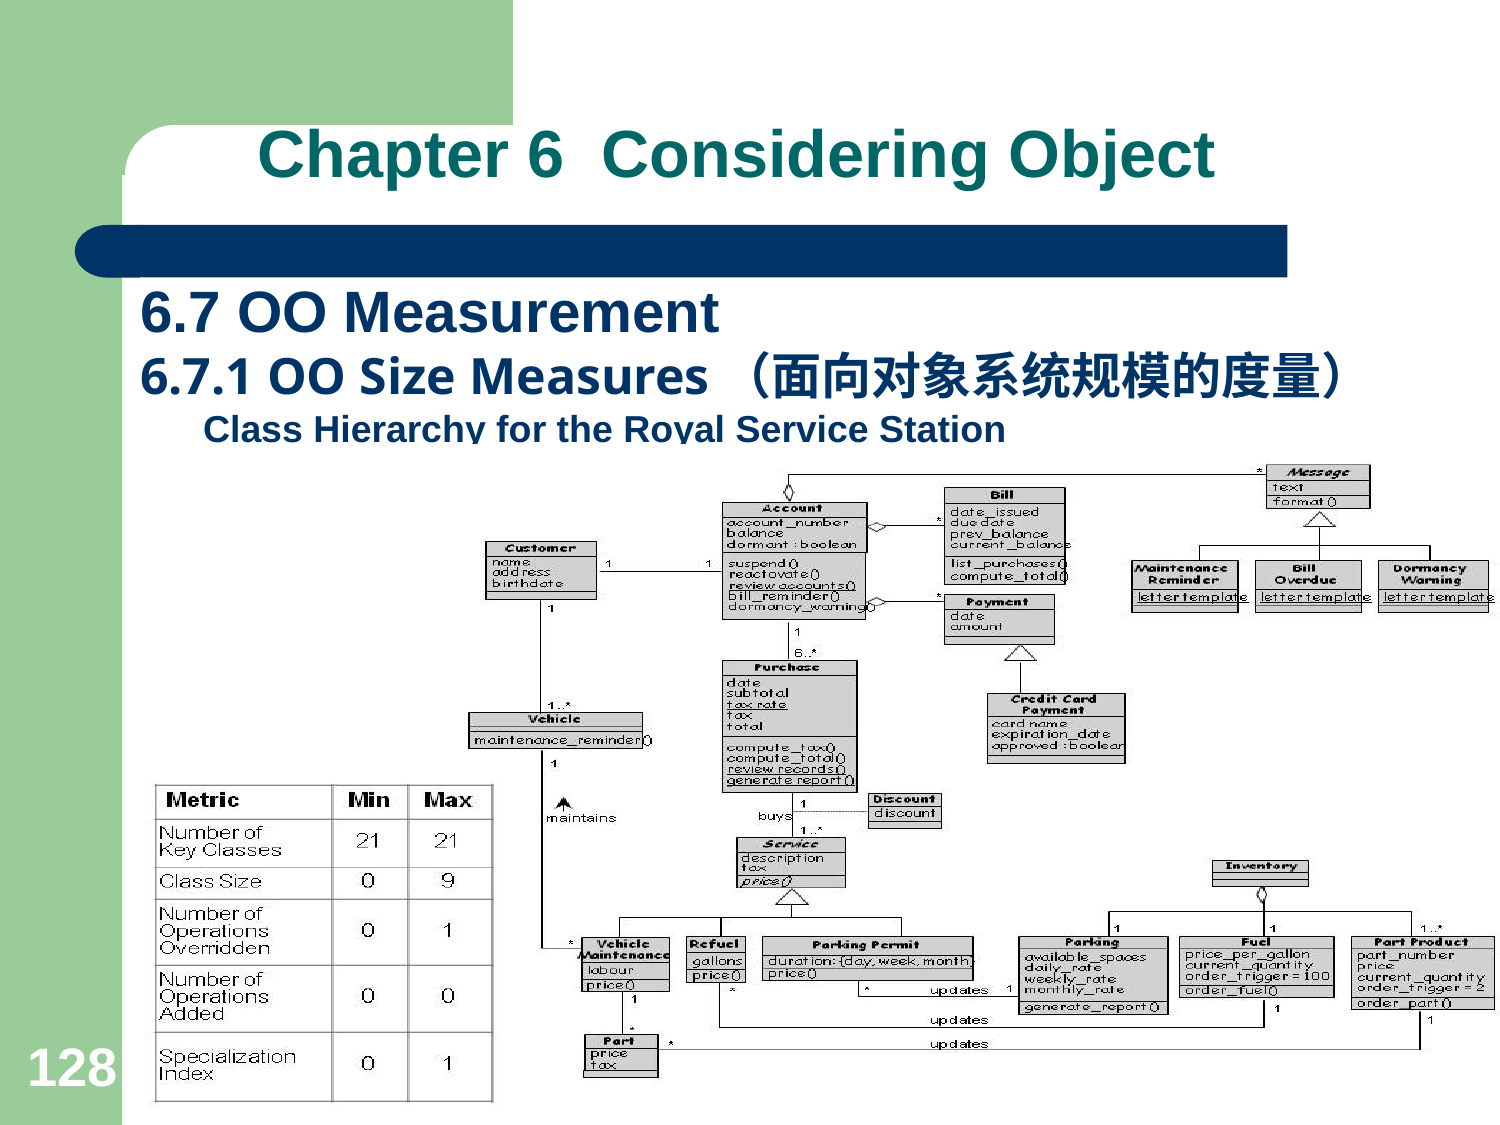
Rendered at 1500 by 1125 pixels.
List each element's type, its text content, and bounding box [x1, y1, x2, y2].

list 6.7 OO Measurement 6.7.1 OO Size Measures（面向对象系统规模的度量） Class Hierarchy for the Royal Service Station [125, 267, 1500, 443]
picture [124, 444, 1500, 1125]
slide_number 128 [5, 1024, 119, 1106]
title Chapter 6 Considering Object [150, 62, 1463, 200]
